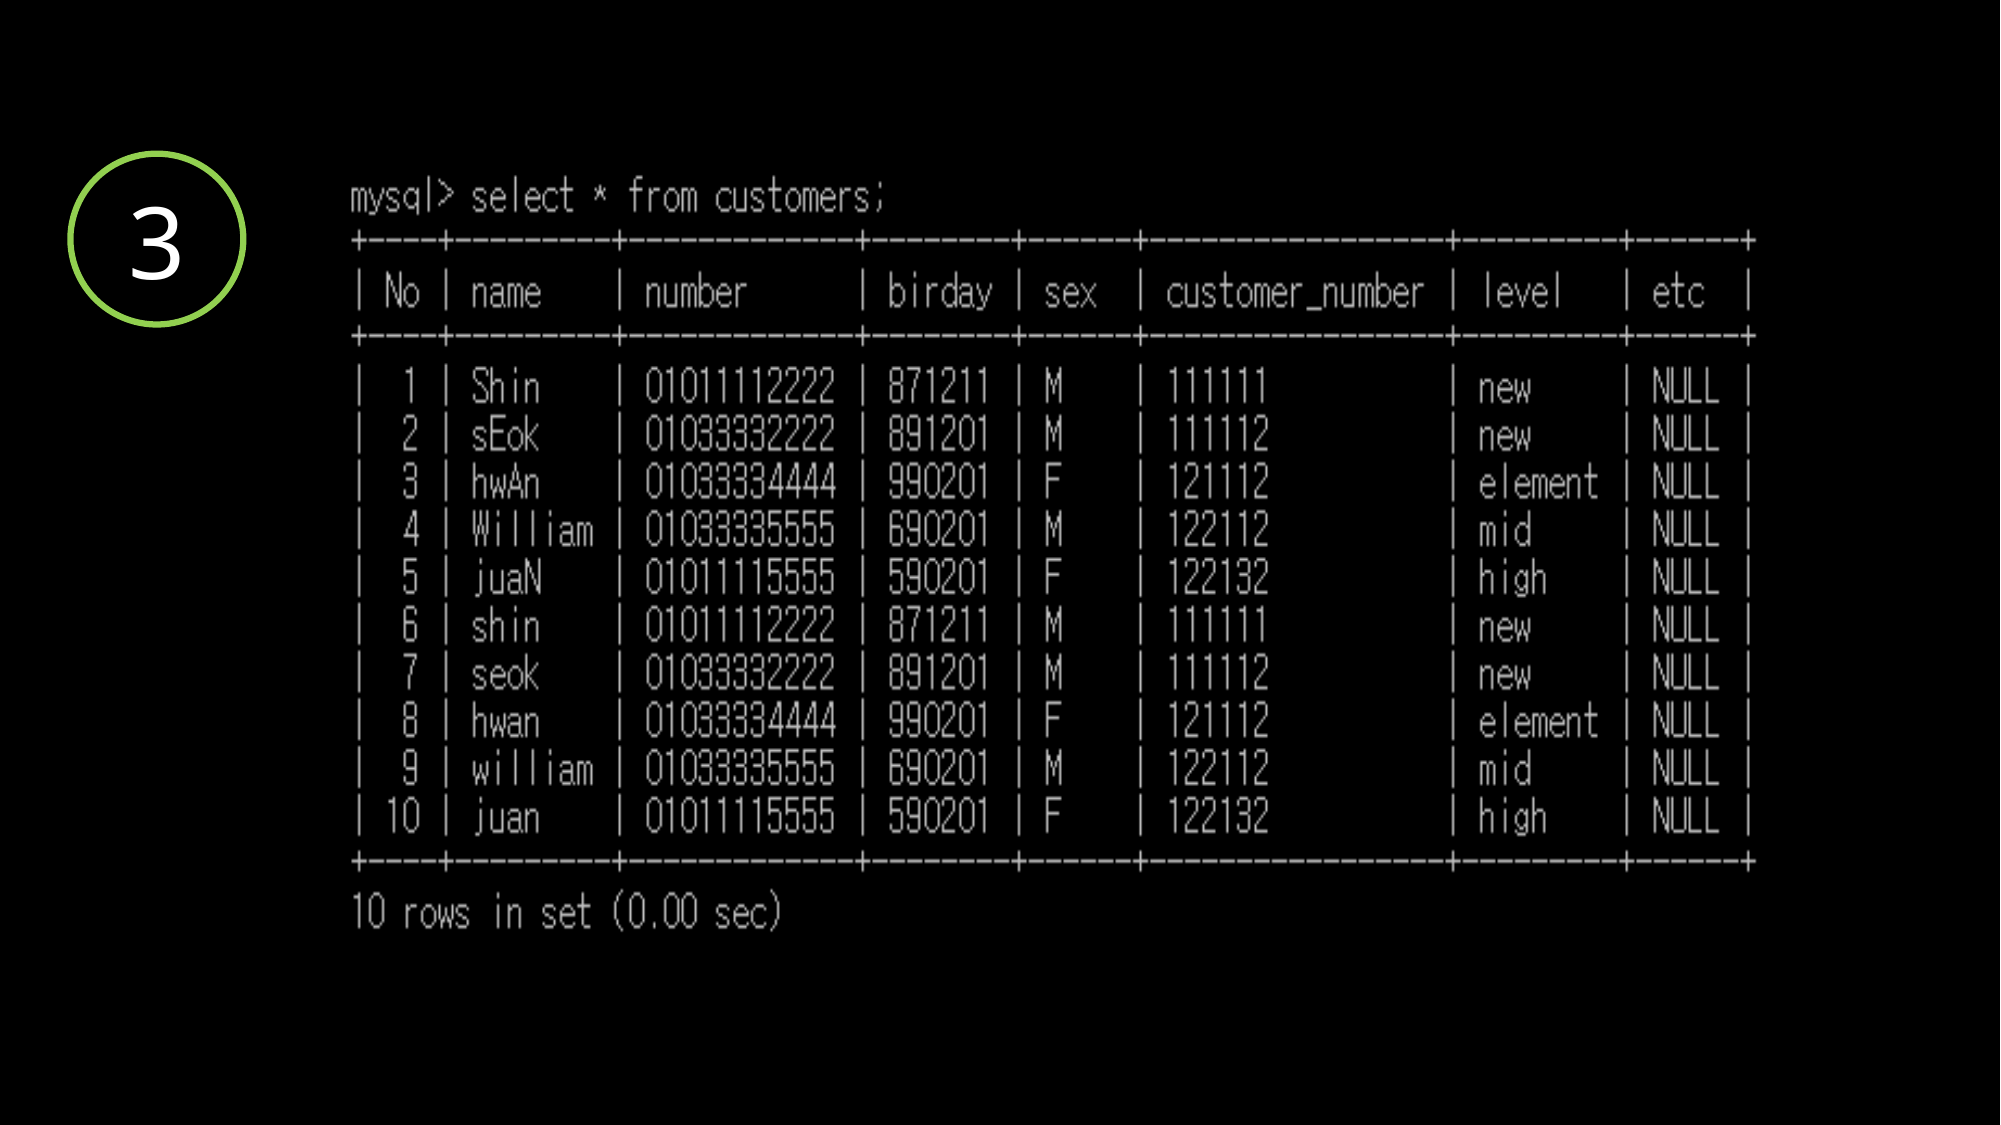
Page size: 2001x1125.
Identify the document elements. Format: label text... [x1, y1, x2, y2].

picture [350, 153, 1789, 971]
text_box 3 [69, 152, 245, 326]
